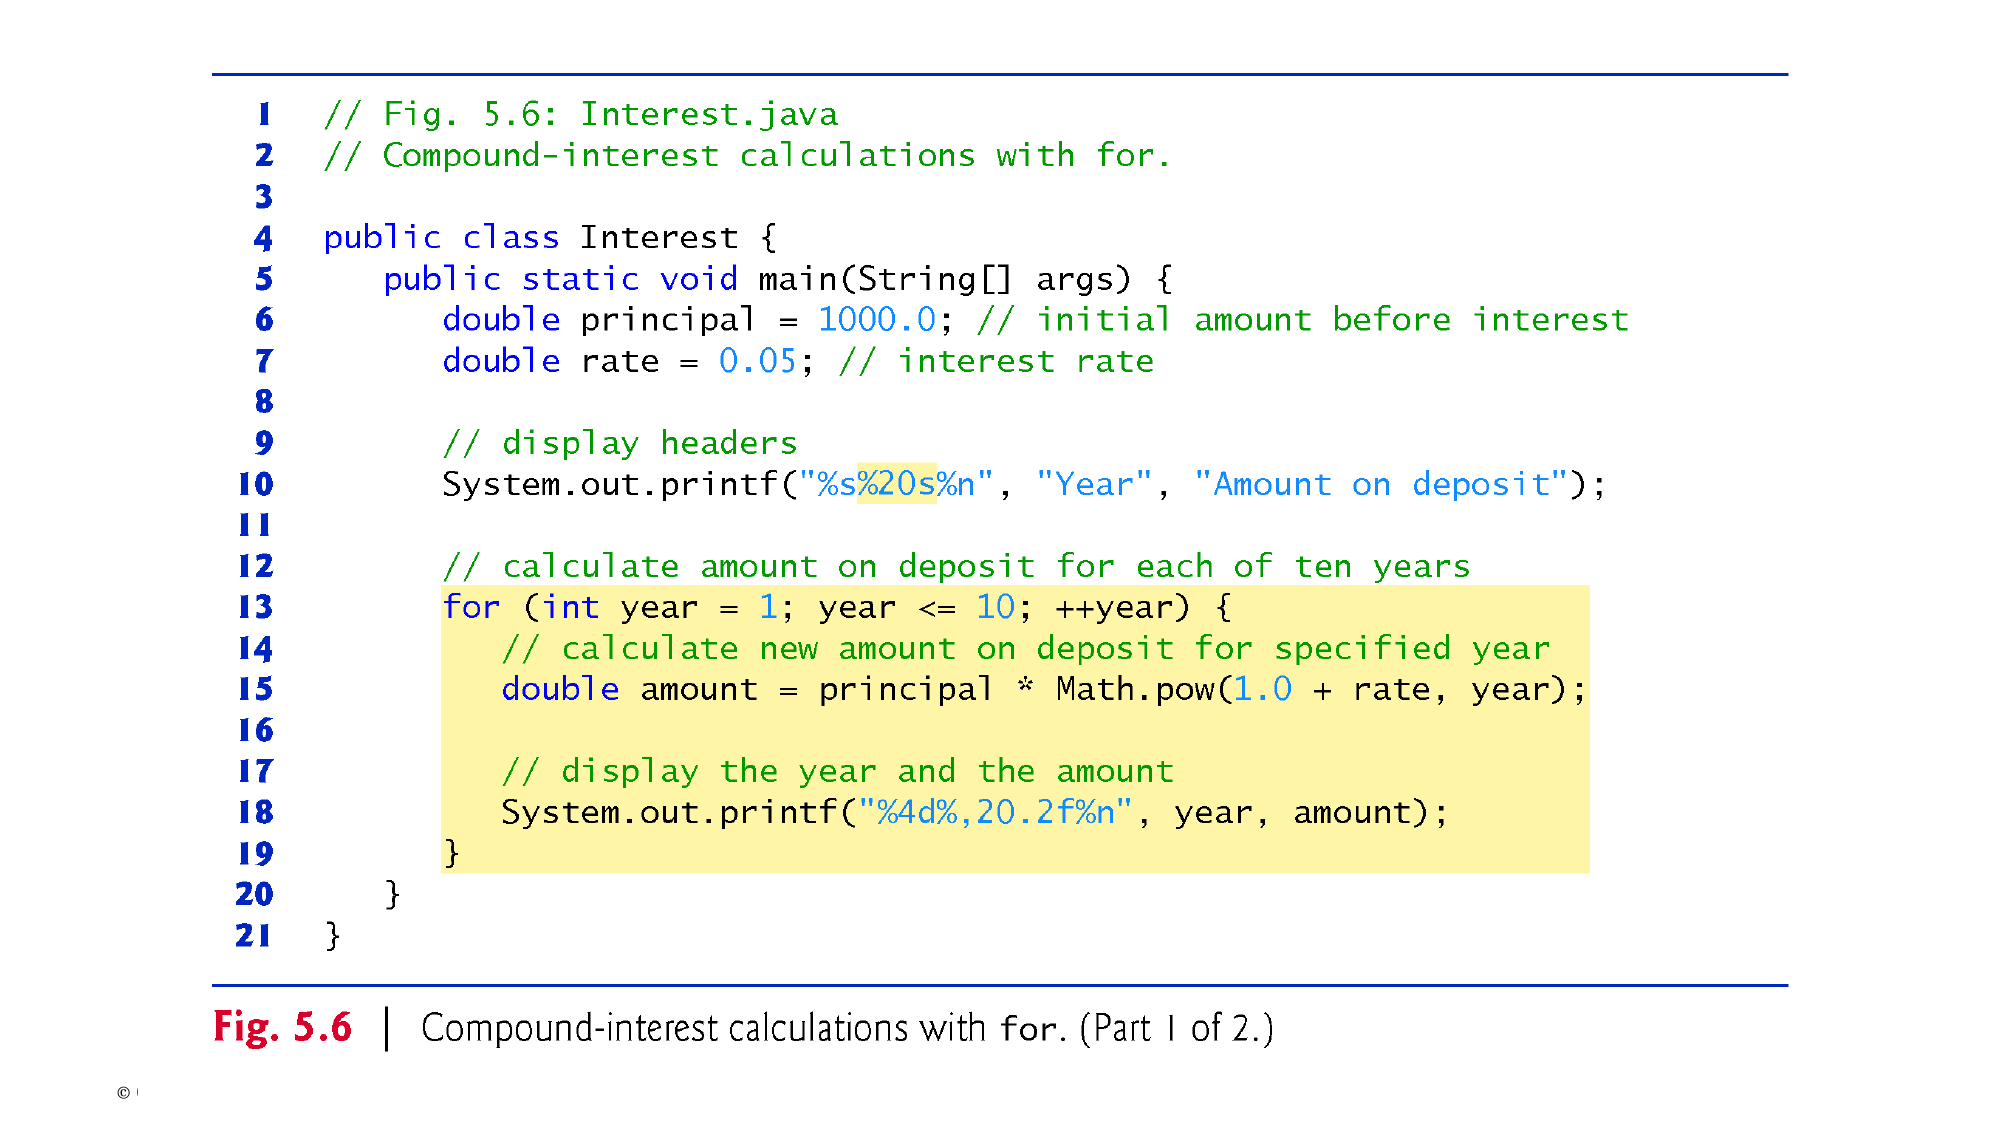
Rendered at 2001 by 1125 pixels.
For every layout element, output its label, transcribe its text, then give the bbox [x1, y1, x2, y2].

footer © Copyright 1992-2018 by Pearson Education, Inc. All Rights Reserved. [99, 1051, 131, 1112]
picture [138, 0, 1862, 1125]
